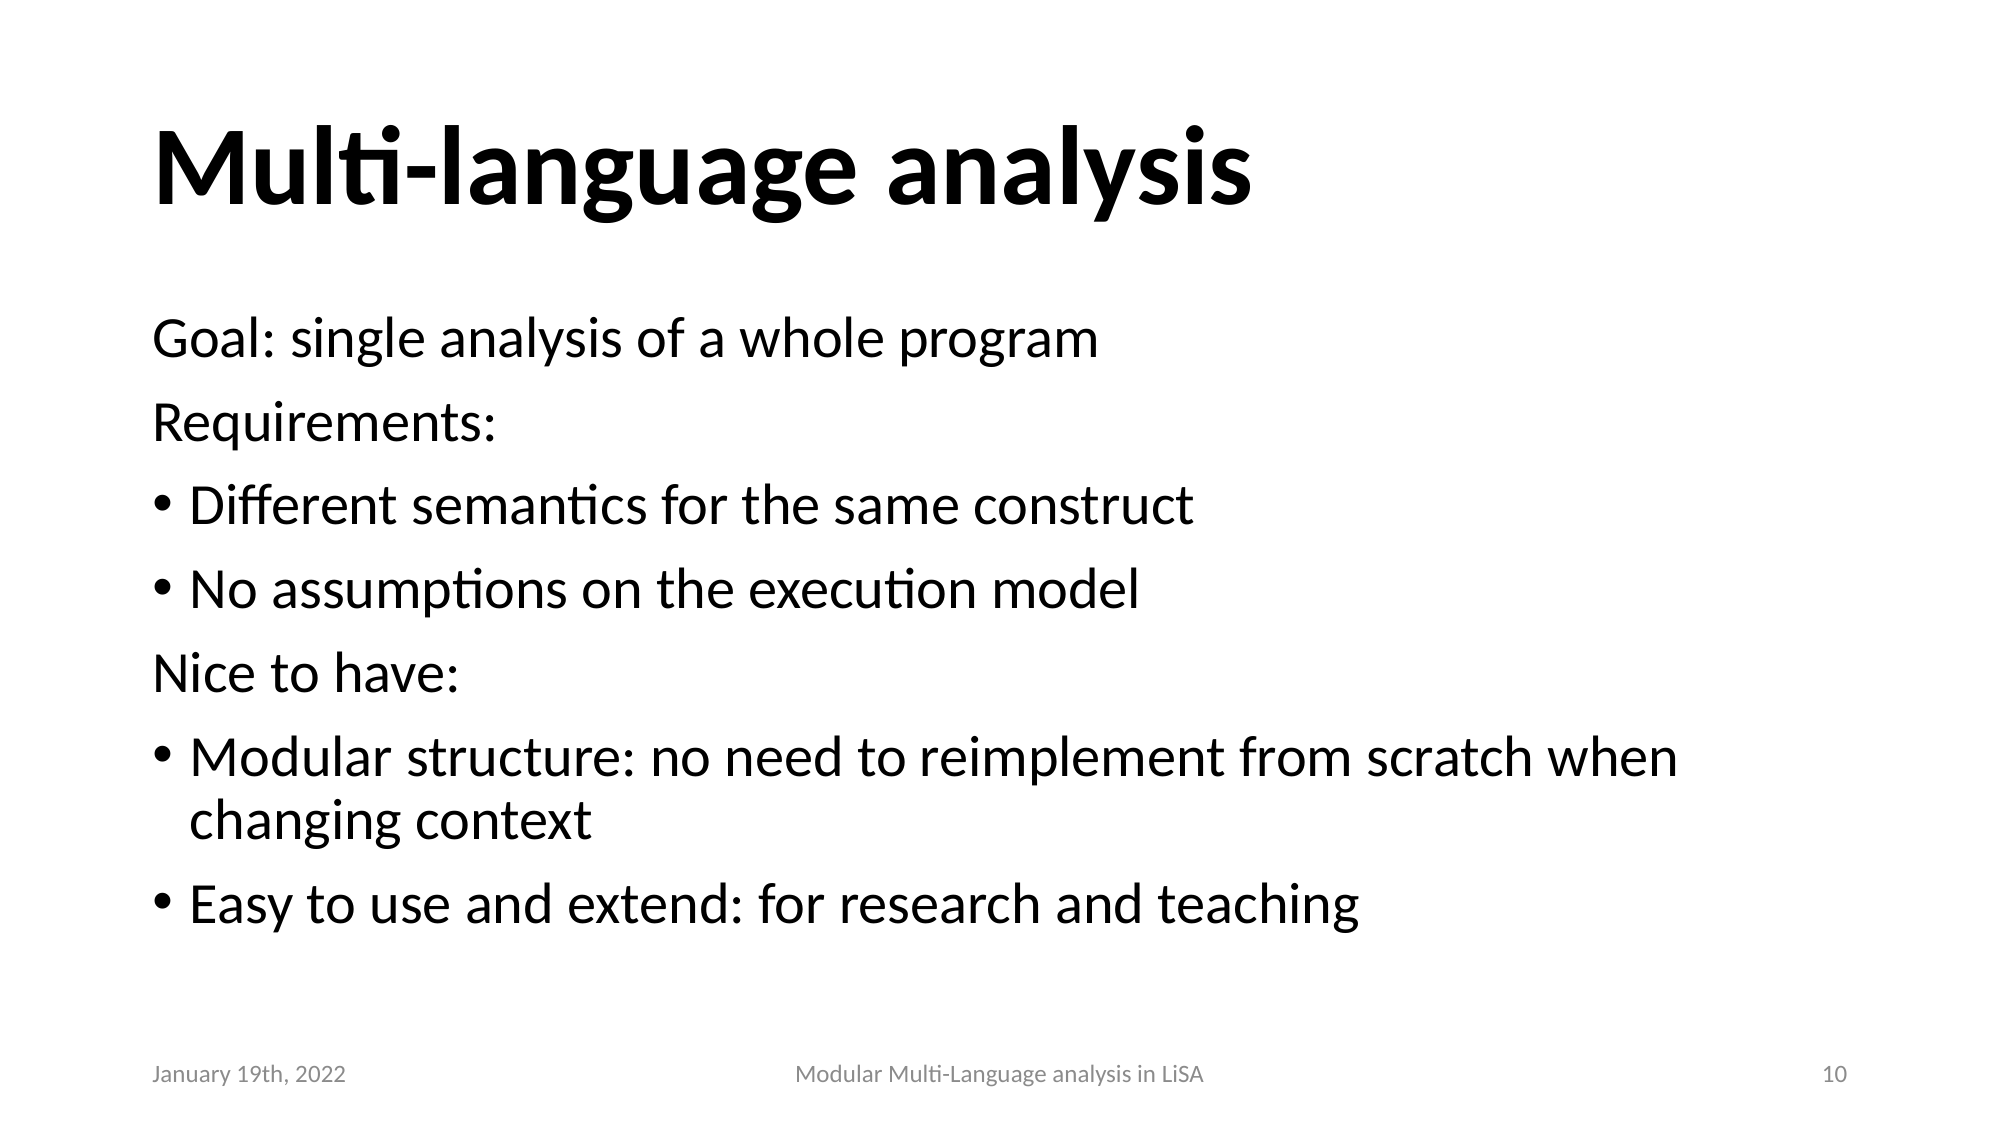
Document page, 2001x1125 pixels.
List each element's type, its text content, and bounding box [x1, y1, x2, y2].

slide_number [137, 1042, 588, 1103]
list Goal: single analysis of a whole program Requirements: Different semantics for the same construct No assumptions on the execution model Nice to have: Modular structure: no need to reimplement from scratch when changing context Easy to use and extend: for research and teaching [137, 299, 1863, 1014]
slide_number 10 [1412, 1042, 1863, 1103]
title Multi-language analysis [137, 59, 1863, 278]
footer Modular Multi-Language analysis in LiSA [662, 1042, 1338, 1103]
